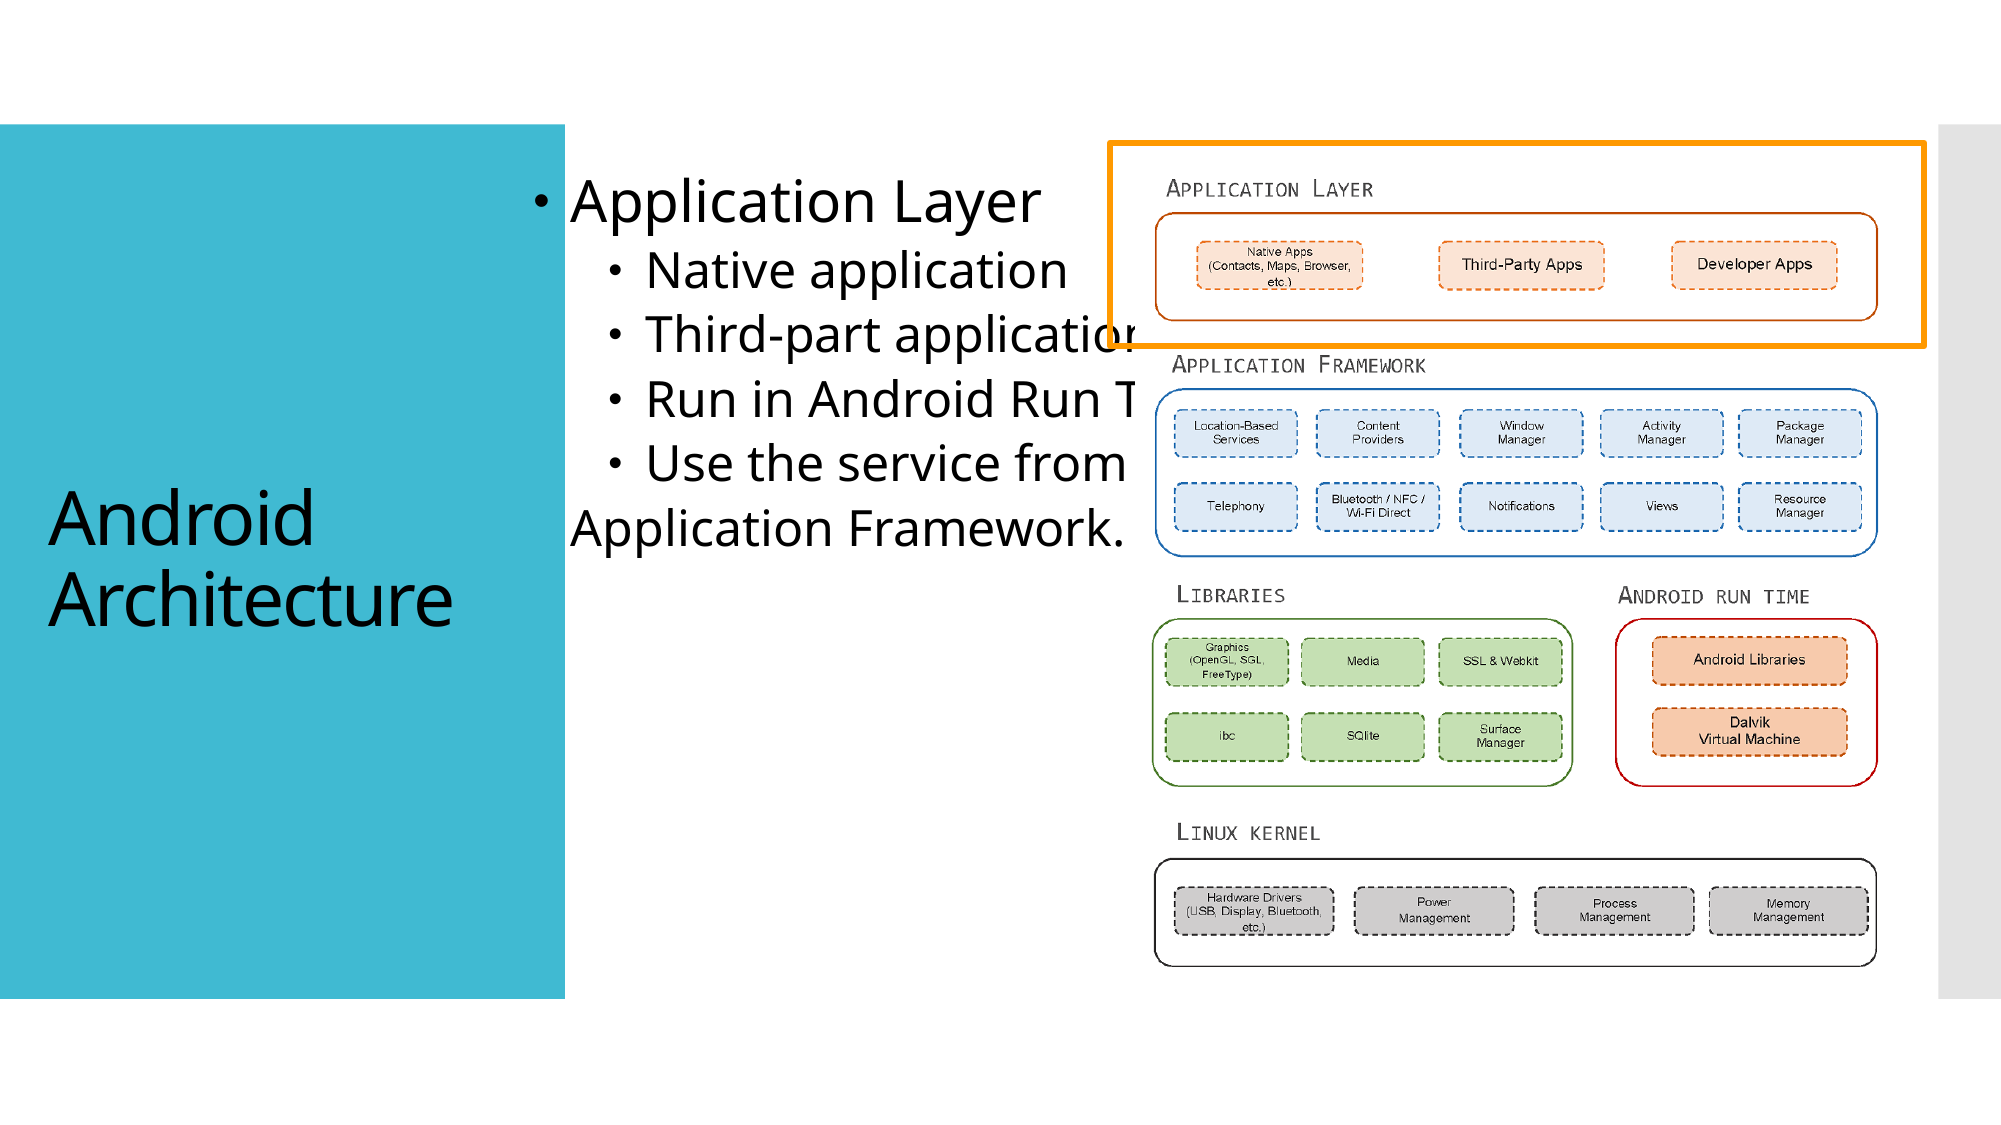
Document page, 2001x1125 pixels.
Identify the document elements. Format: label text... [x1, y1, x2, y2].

picture [1135, 162, 1900, 986]
title Android Architecture [40, 183, 526, 940]
list Application Layer Native application Third-part application Run in Android Run Time Use the service from Application Framework. [525, 164, 1135, 879]
text_box [1110, 142, 1925, 347]
